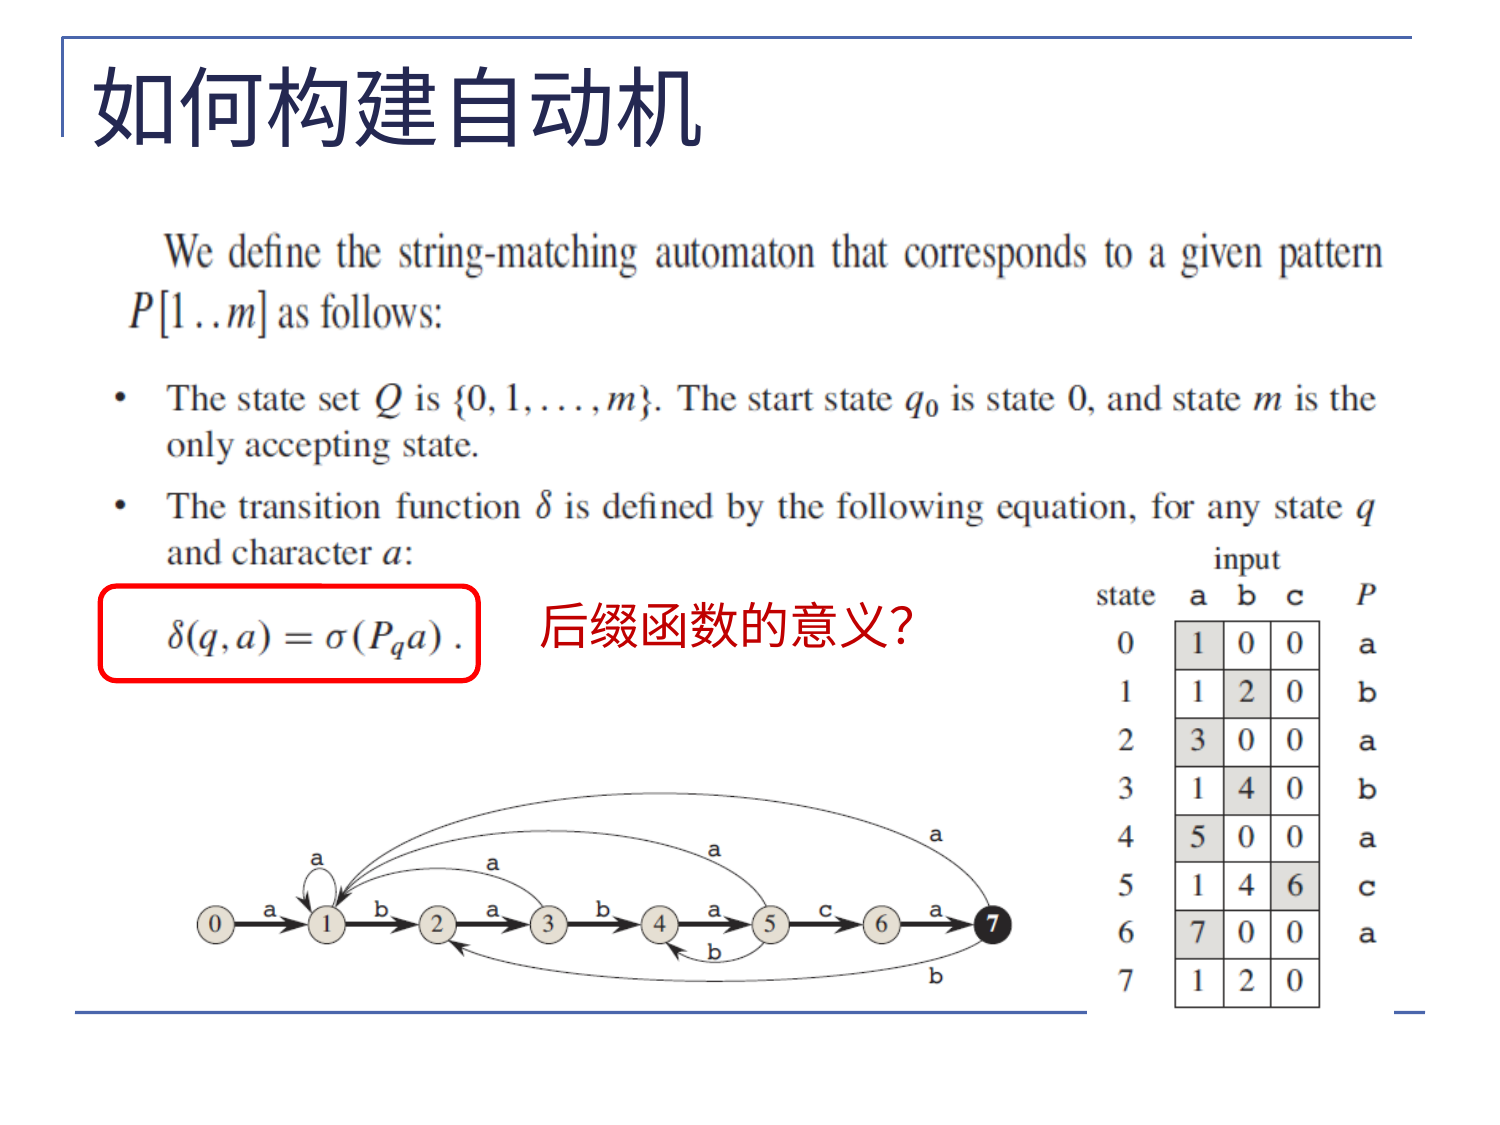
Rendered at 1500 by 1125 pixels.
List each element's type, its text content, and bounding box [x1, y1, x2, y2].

title 如何构建自动机 [75, 45, 1425, 233]
picture [140, 757, 1049, 1000]
picture [99, 227, 1388, 343]
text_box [100, 585, 1082, 681]
picture [99, 371, 1394, 1025]
